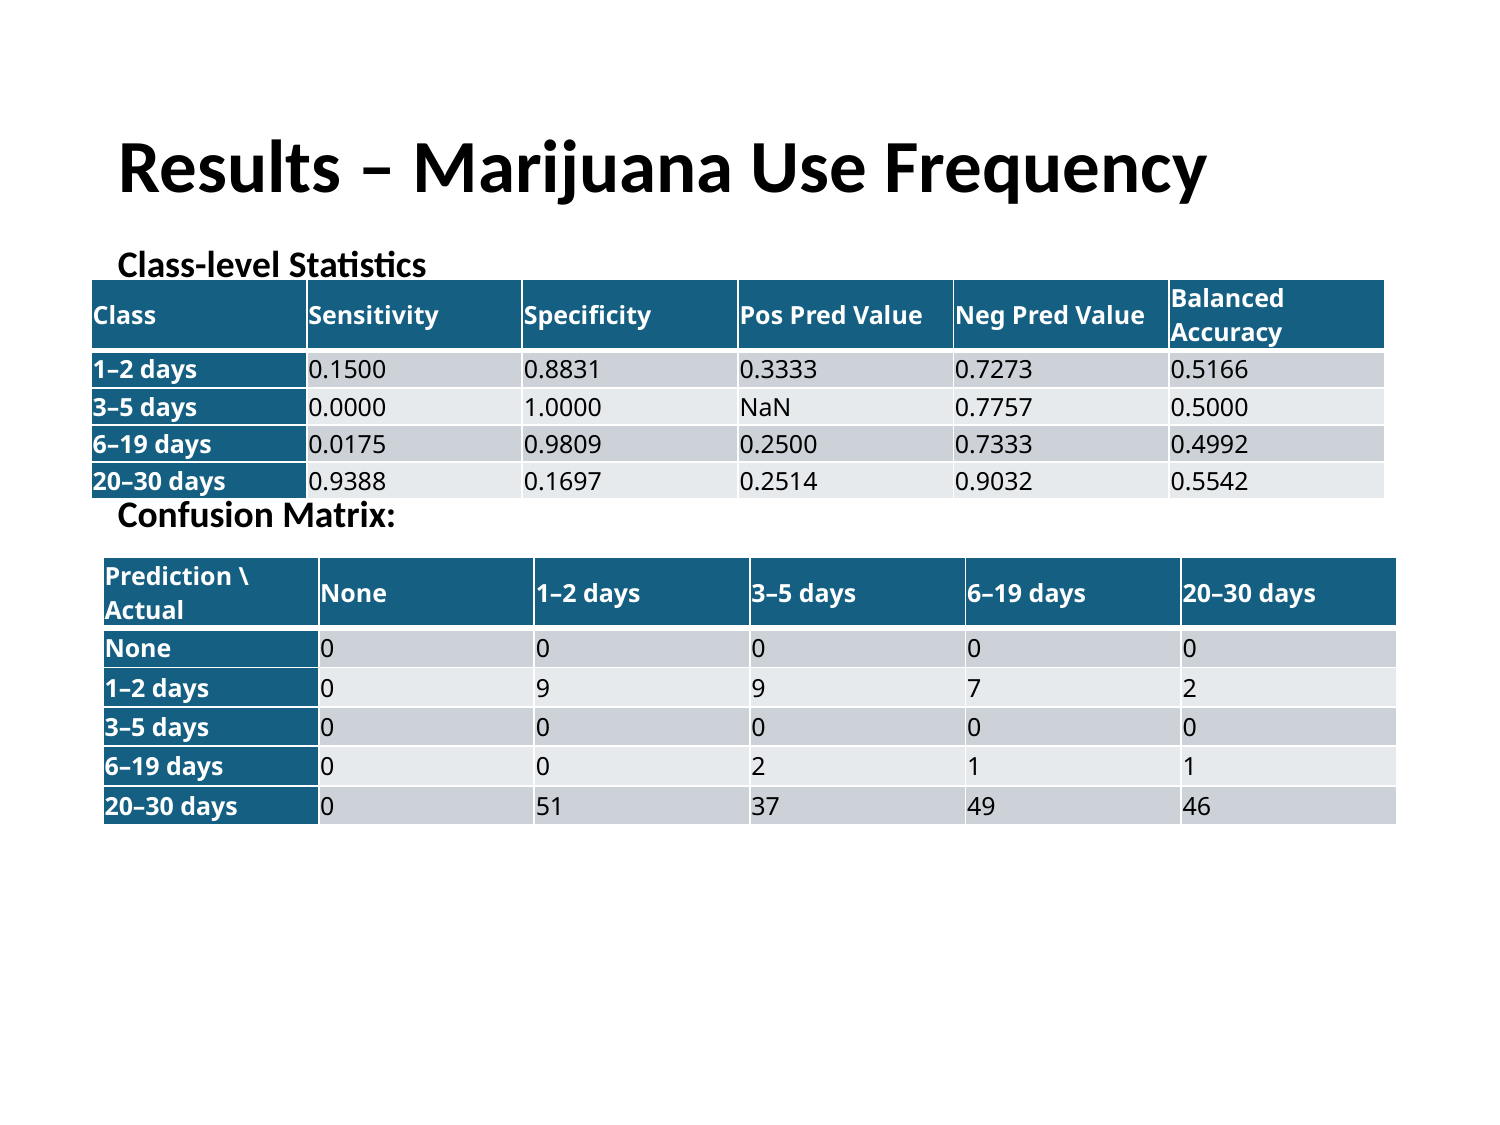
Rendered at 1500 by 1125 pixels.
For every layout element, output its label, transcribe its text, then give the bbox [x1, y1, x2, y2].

table_cell None [104, 631, 318, 667]
table_cell 0.5000 [1170, 389, 1384, 424]
table_cell 0.1697 [523, 463, 737, 498]
table_header Neg Pred Value [954, 293, 1168, 348]
table_header Prediction \ Actual [104, 588, 318, 625]
table_cell 3–5 days [92, 389, 306, 424]
table_cell 1–2 days [92, 353, 306, 387]
table_cell NaN [739, 389, 953, 424]
table_cell 0 [320, 631, 533, 667]
table_cell 0 [535, 631, 749, 667]
text_box Confusion Matrix: [103, 482, 441, 588]
table_cell 0 [320, 787, 533, 824]
table_cell 7 [966, 668, 1180, 706]
table_cell 51 [535, 787, 749, 824]
title Results – Marijuana Use Frequency [103, 59, 1397, 278]
table_cell 0.2500 [739, 426, 953, 461]
table_header 6–19 days [966, 558, 1180, 625]
table_cell 0.0175 [308, 426, 521, 461]
table_cell 0.9809 [523, 426, 737, 461]
table_cell 0.1500 [308, 353, 521, 387]
table_cell 37 [751, 787, 965, 824]
table_cell 0.5166 [1170, 353, 1384, 387]
table_cell 0 [320, 668, 533, 706]
table_cell 0 [320, 708, 533, 745]
table_cell 0 [535, 747, 749, 785]
table_cell 0.4992 [1170, 426, 1384, 461]
table_cell 0.5542 [1170, 463, 1384, 498]
table_cell 9 [751, 668, 965, 706]
table_cell 0 [1182, 631, 1396, 667]
table_header Balanced Accuracy [1170, 280, 1384, 348]
table_cell 0 [320, 747, 533, 785]
table_cell 9 [535, 668, 749, 706]
table_cell 0.2514 [739, 463, 953, 498]
table_cell 6–19 days [92, 426, 306, 461]
table_cell 1–2 days [104, 668, 318, 706]
table_header Specificity [523, 293, 737, 348]
table_header 1–2 days [535, 558, 749, 625]
table_cell 0.9388 [308, 463, 521, 498]
table_header 3–5 days [751, 558, 965, 625]
table_cell 1.0000 [523, 389, 737, 424]
table_cell 2 [1182, 668, 1396, 706]
table_header Class [92, 280, 306, 348]
table_cell 0 [1182, 708, 1396, 745]
table_cell 0.8831 [523, 353, 737, 387]
table_cell 2 [751, 747, 965, 785]
table_header None [320, 558, 533, 625]
table_cell 6–19 days [104, 747, 318, 785]
table_header Sensitivity [308, 293, 521, 348]
table_cell 0.3333 [739, 353, 953, 387]
text_box Class-level Statistics [103, 232, 1221, 293]
table_header 20–30 days [1182, 558, 1396, 625]
table_cell 1 [966, 747, 1180, 785]
table_cell 20–30 days [92, 463, 306, 498]
table_cell 20–30 days [104, 787, 318, 824]
table_cell 0 [751, 708, 965, 745]
table_cell 3–5 days [104, 708, 318, 745]
table_cell 0 [966, 708, 1180, 745]
table_cell 1 [1182, 747, 1396, 785]
table_cell 0.9032 [954, 463, 1168, 498]
table_cell 0 [535, 708, 749, 745]
table_cell 46 [1182, 787, 1396, 824]
table_header Pos Pred Value [739, 293, 953, 348]
table_cell 0 [751, 631, 965, 667]
table_cell 0 [966, 631, 1180, 667]
table_cell 0.7333 [954, 426, 1168, 461]
table_cell 0.7757 [954, 389, 1168, 424]
table_cell 0.0000 [308, 389, 521, 424]
table_cell 49 [966, 787, 1180, 824]
table_cell 0.7273 [954, 353, 1168, 387]
